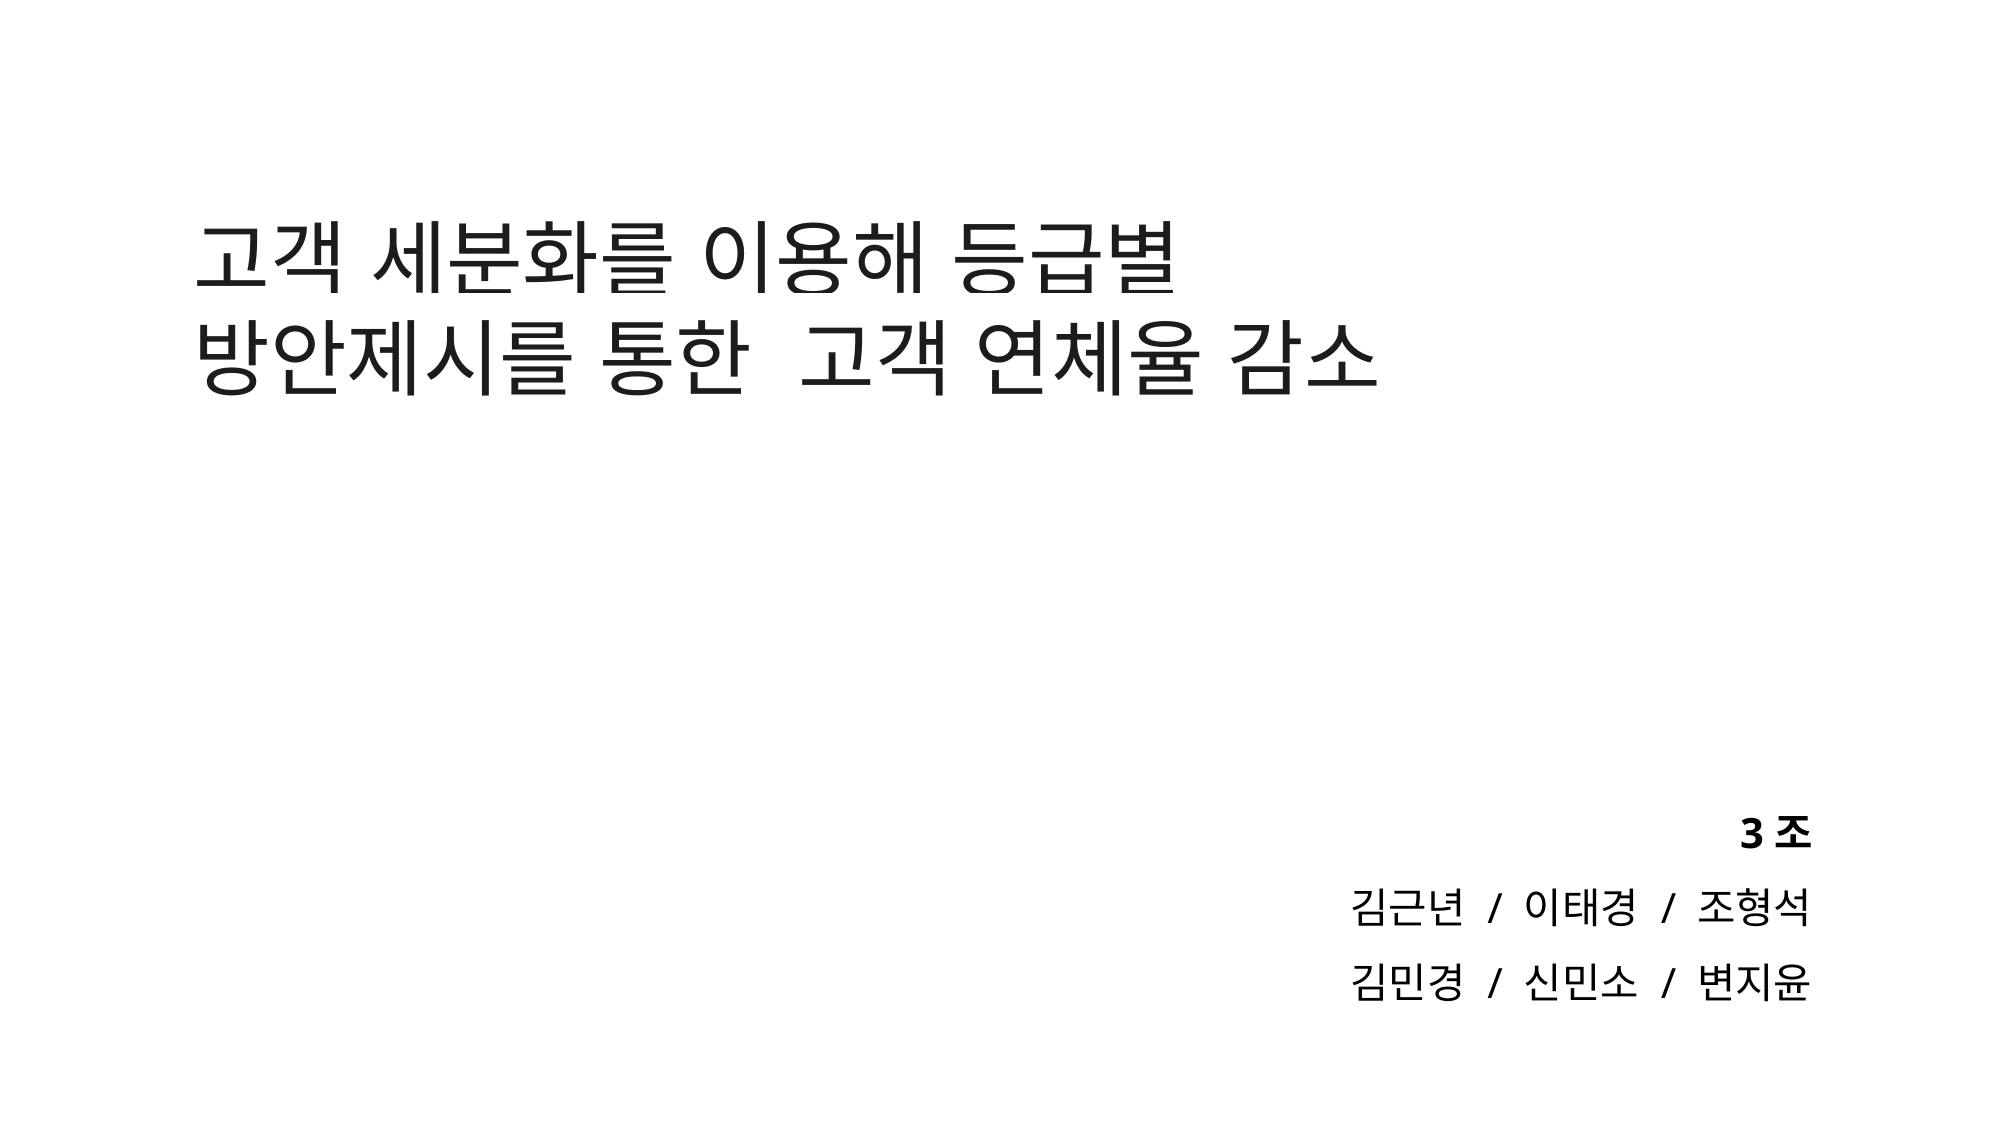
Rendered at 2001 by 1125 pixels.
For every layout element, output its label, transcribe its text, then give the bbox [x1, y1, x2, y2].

text_box 고객 세분화를 이용해 등급별 방안제시를 통한 고객 연체율 감소 [179, 199, 1505, 415]
text_box 3조 김근년 / 이태경 / 조형석 김민경 / 신민소 / 변지윤 [444, 774, 1828, 1015]
